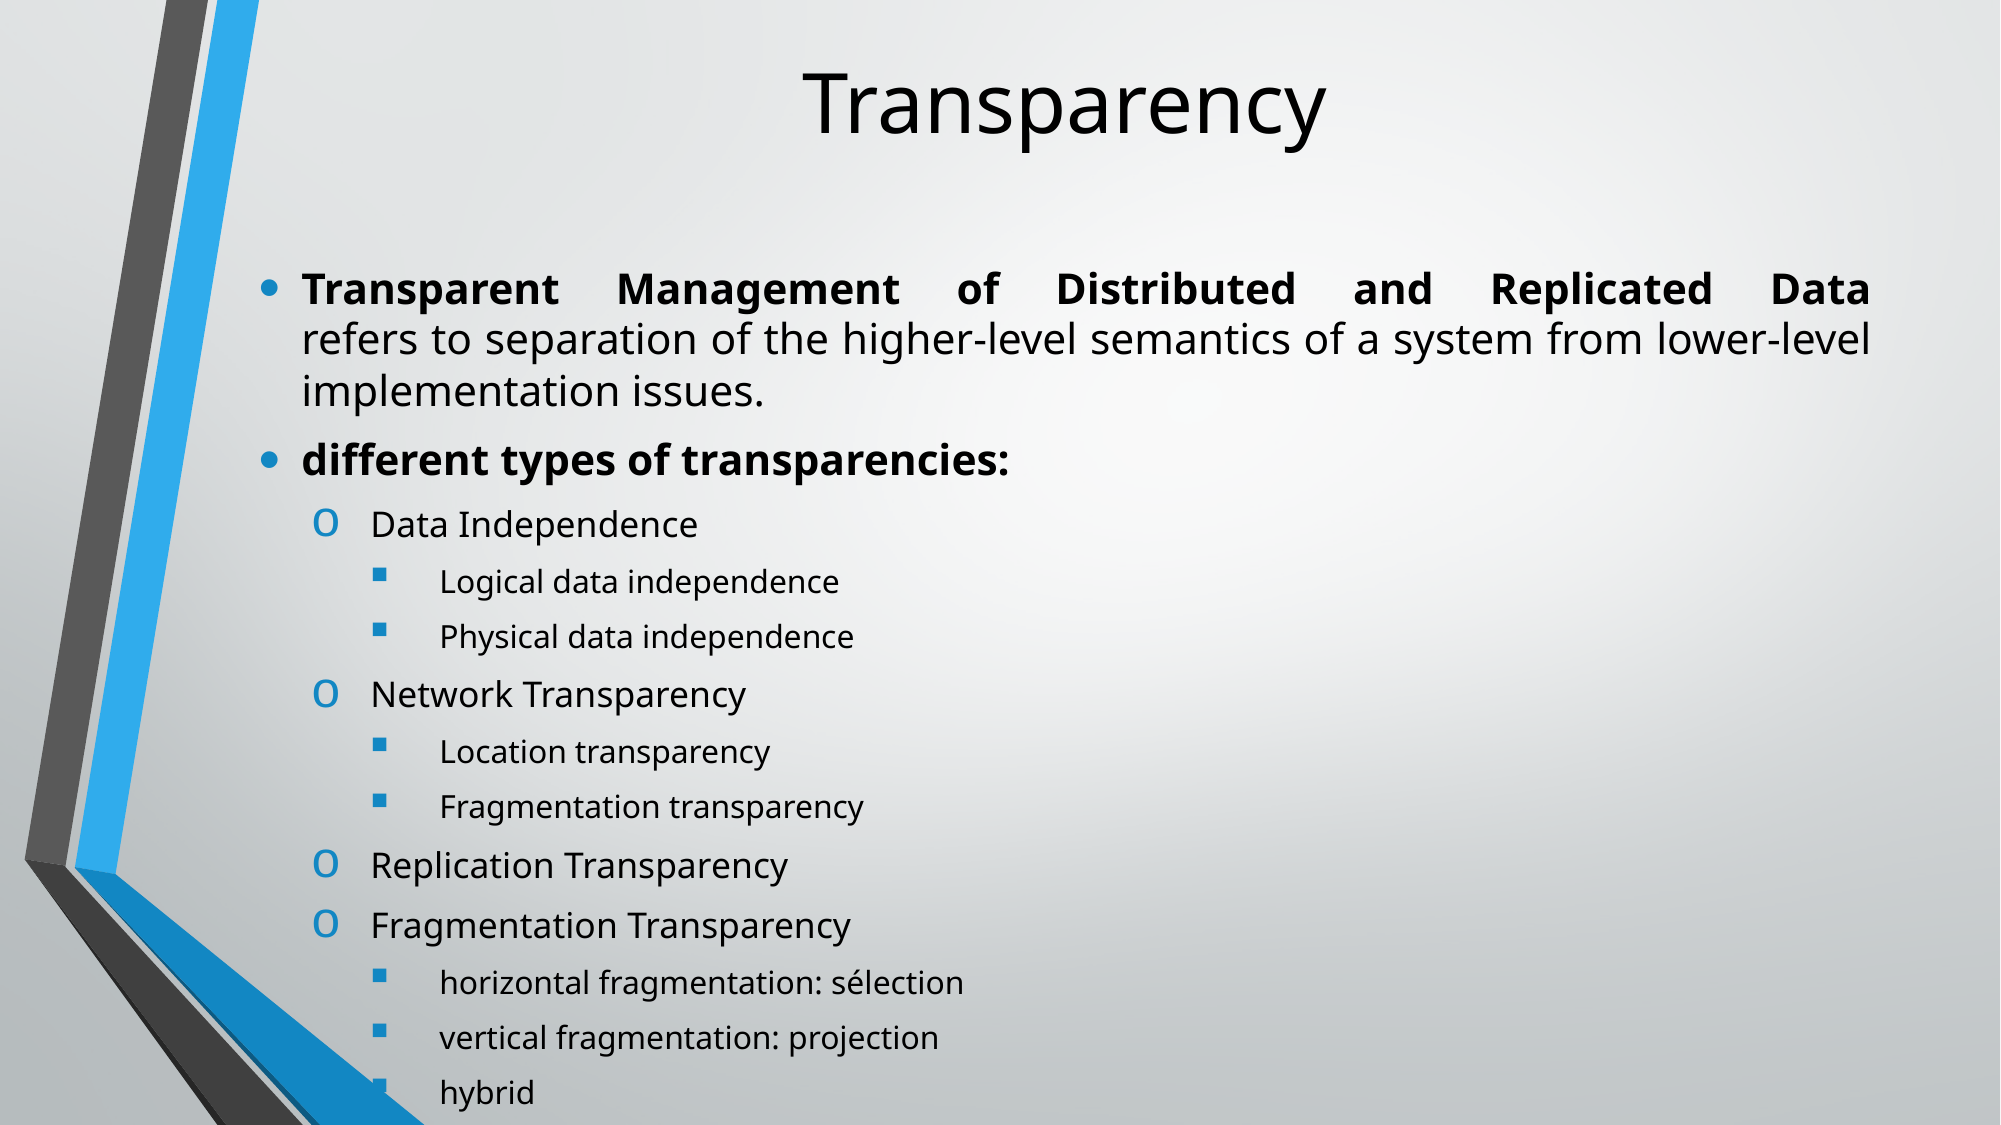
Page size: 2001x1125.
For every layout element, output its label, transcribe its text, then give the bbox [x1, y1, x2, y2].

title Transparency [243, 39, 1887, 161]
list Transparent Management of Distributed and Replicated Data refers to separation of the higher-level semantics of a system from lower-level implementation issues. different types of transparencies: Data Independence Logical data independence Physical data independence Network Transparency Location transparency Fragmentation transparency Replication Transparency Fragmentation Transparency horizontal fragmentation: sélection vertical fragmentation: projection hybrid [243, 254, 1887, 1125]
